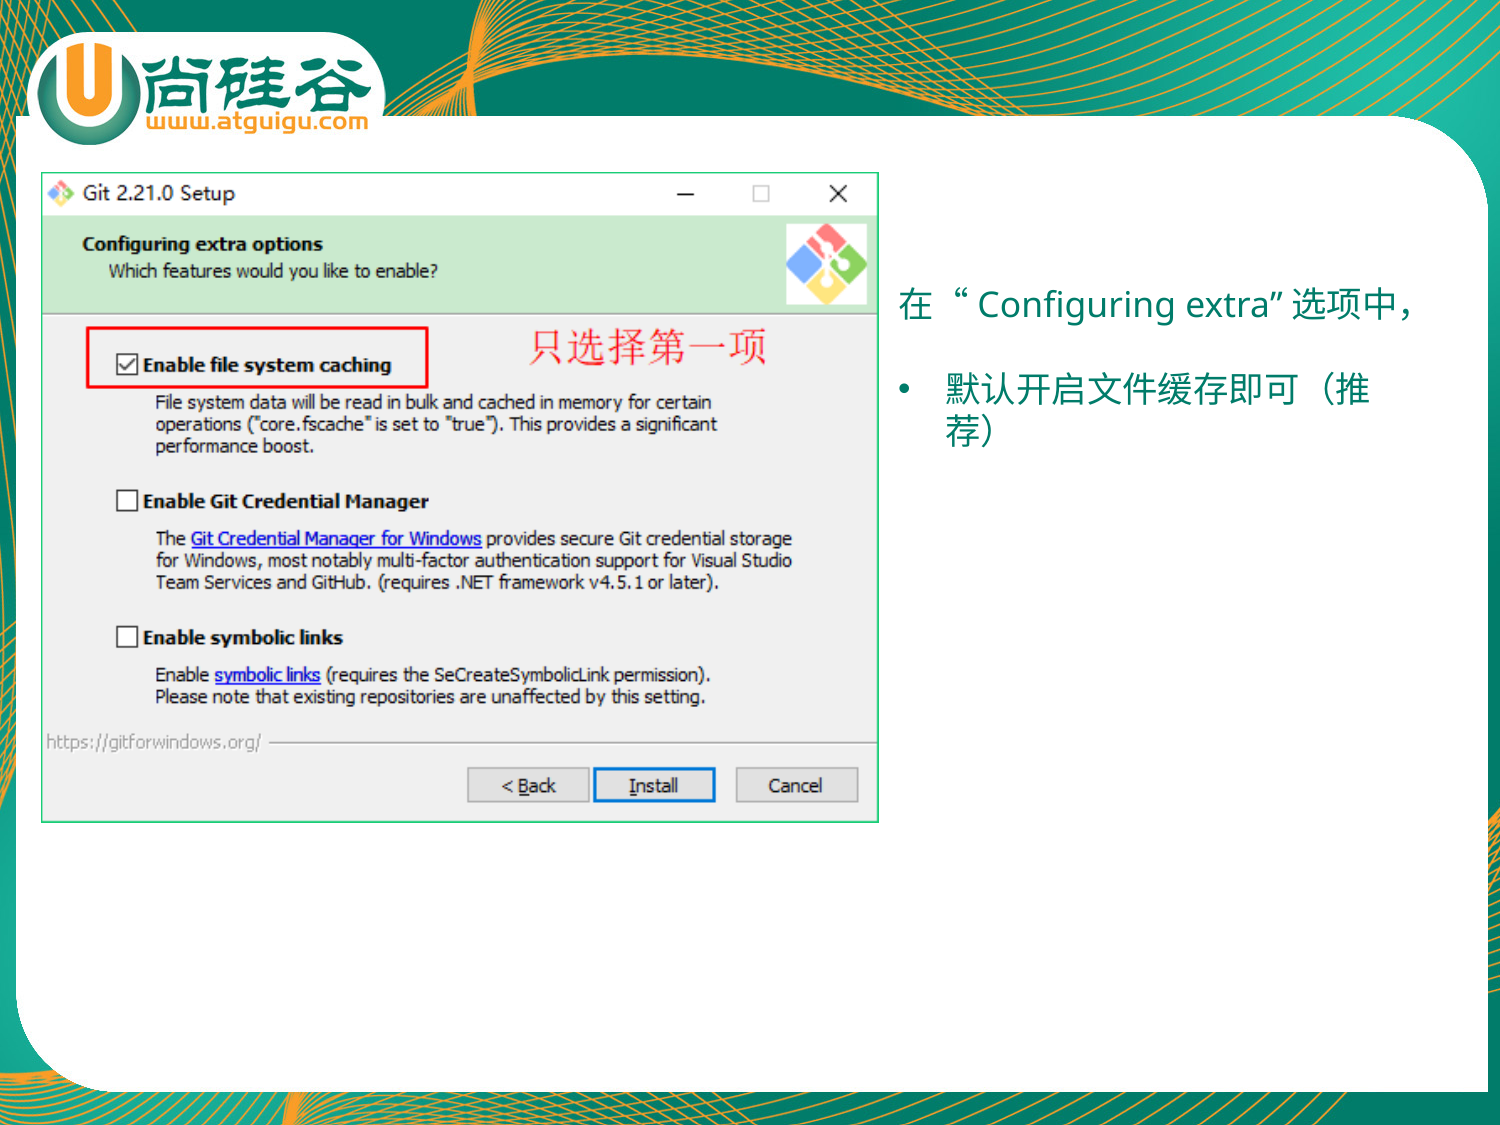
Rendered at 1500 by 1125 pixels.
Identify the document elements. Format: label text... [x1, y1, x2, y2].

picture [0, 0, 1500, 1125]
text_box 在“Configuring extra”选项中， 默认开启文件缓存即可（推荐） [891, 278, 1413, 456]
